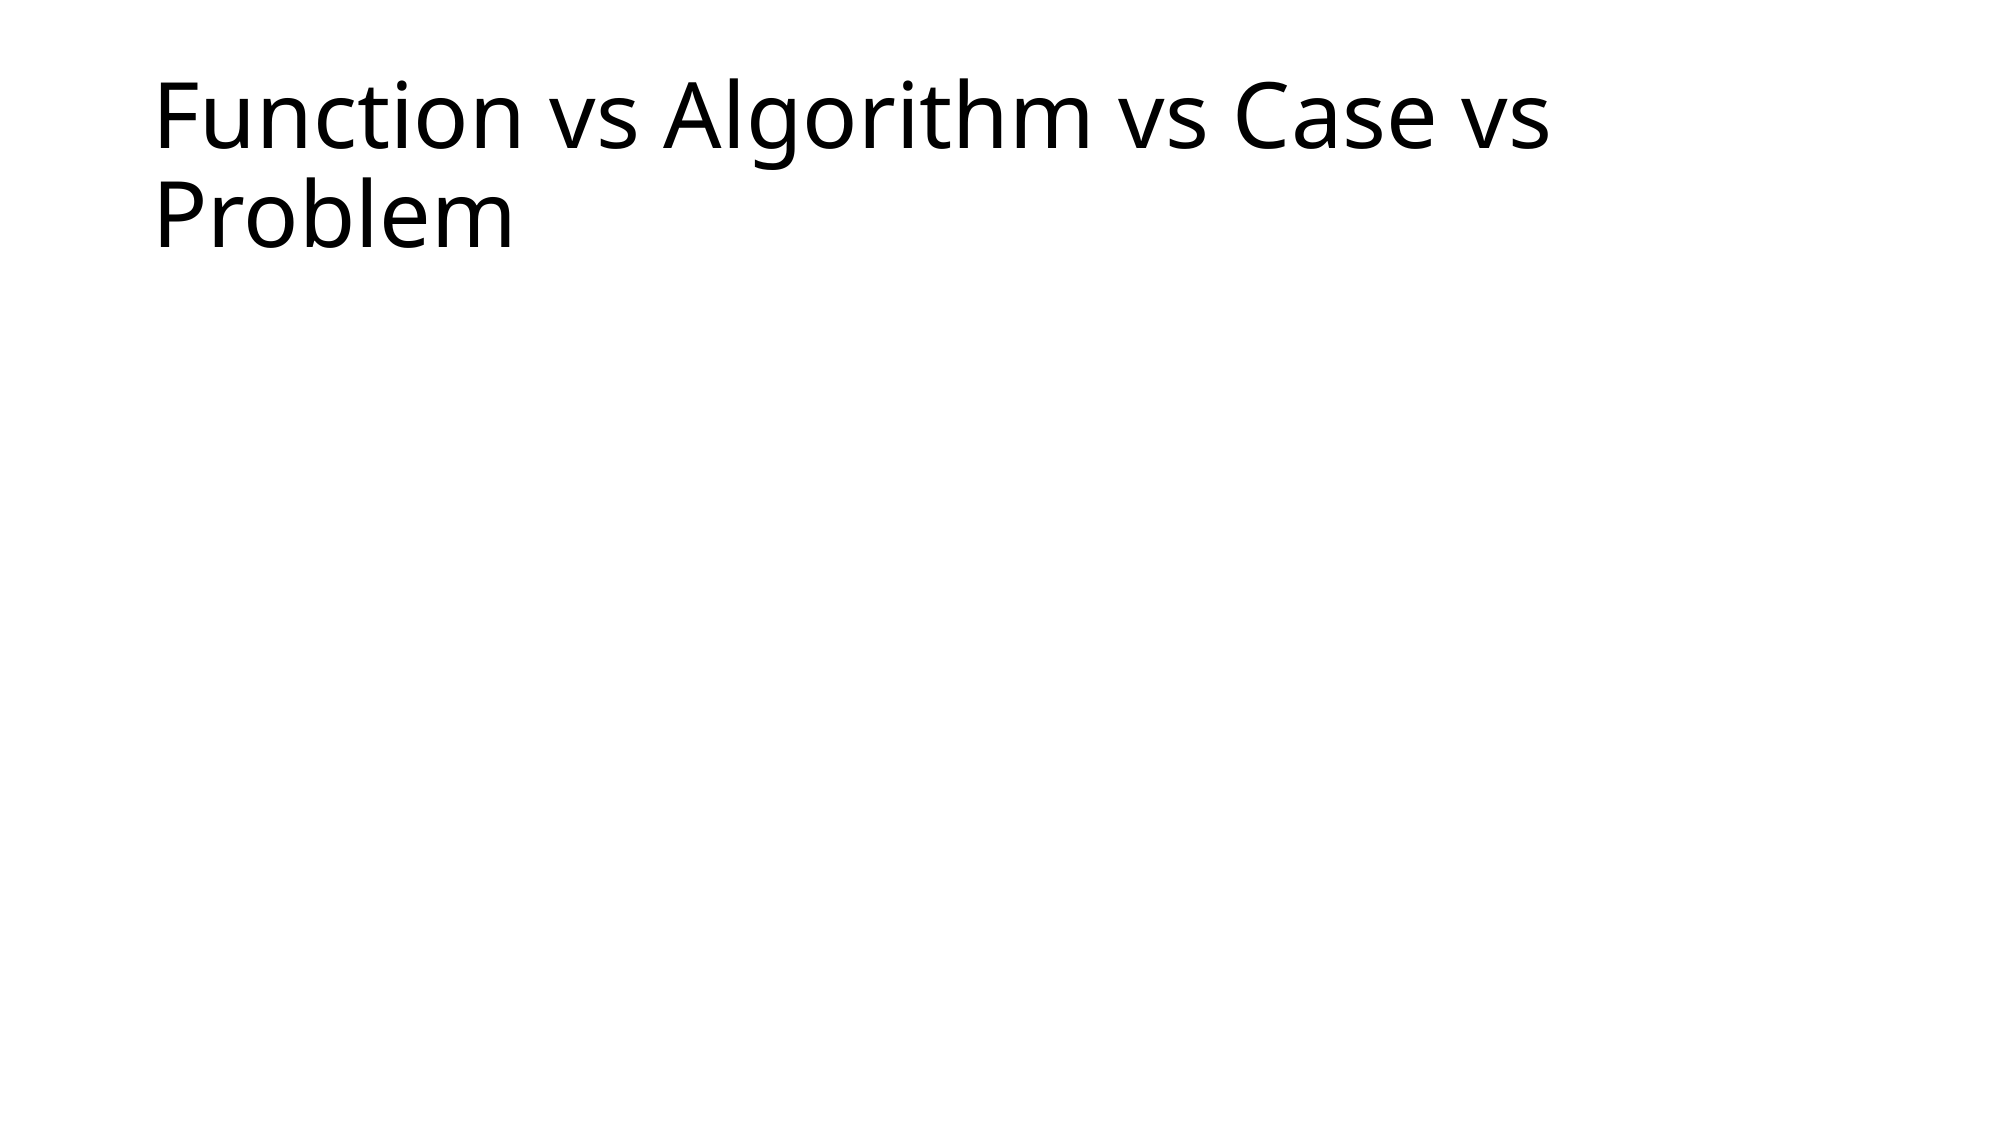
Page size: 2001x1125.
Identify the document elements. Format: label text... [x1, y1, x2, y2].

title Function vs Algorithm vs Case vs Problem [137, 59, 1863, 278]
